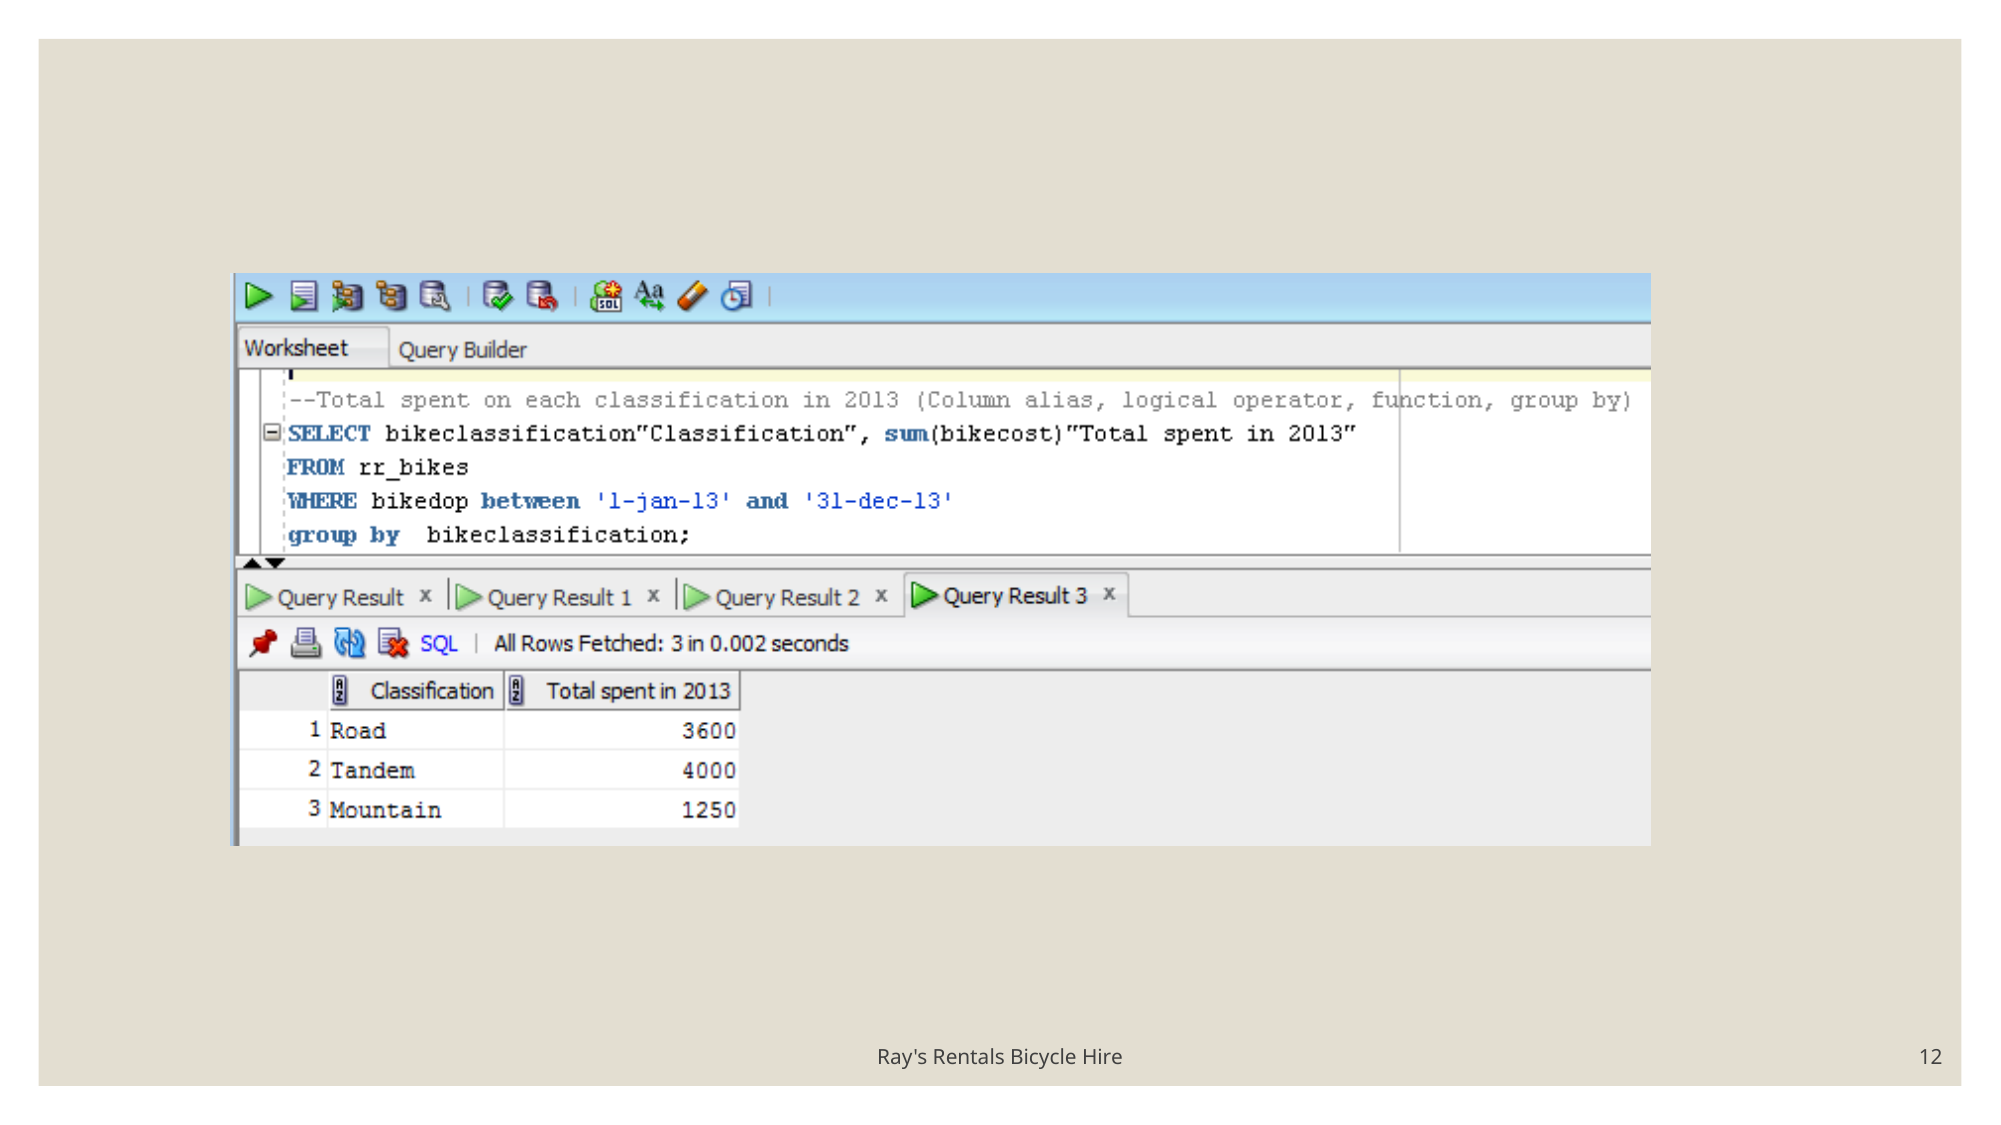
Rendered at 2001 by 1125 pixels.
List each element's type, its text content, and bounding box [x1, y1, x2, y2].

slide_number 12 [1717, 1034, 1958, 1080]
footer Ray's Rentals Bicycle Hire [572, 1034, 1428, 1080]
picture [230, 273, 1651, 846]
